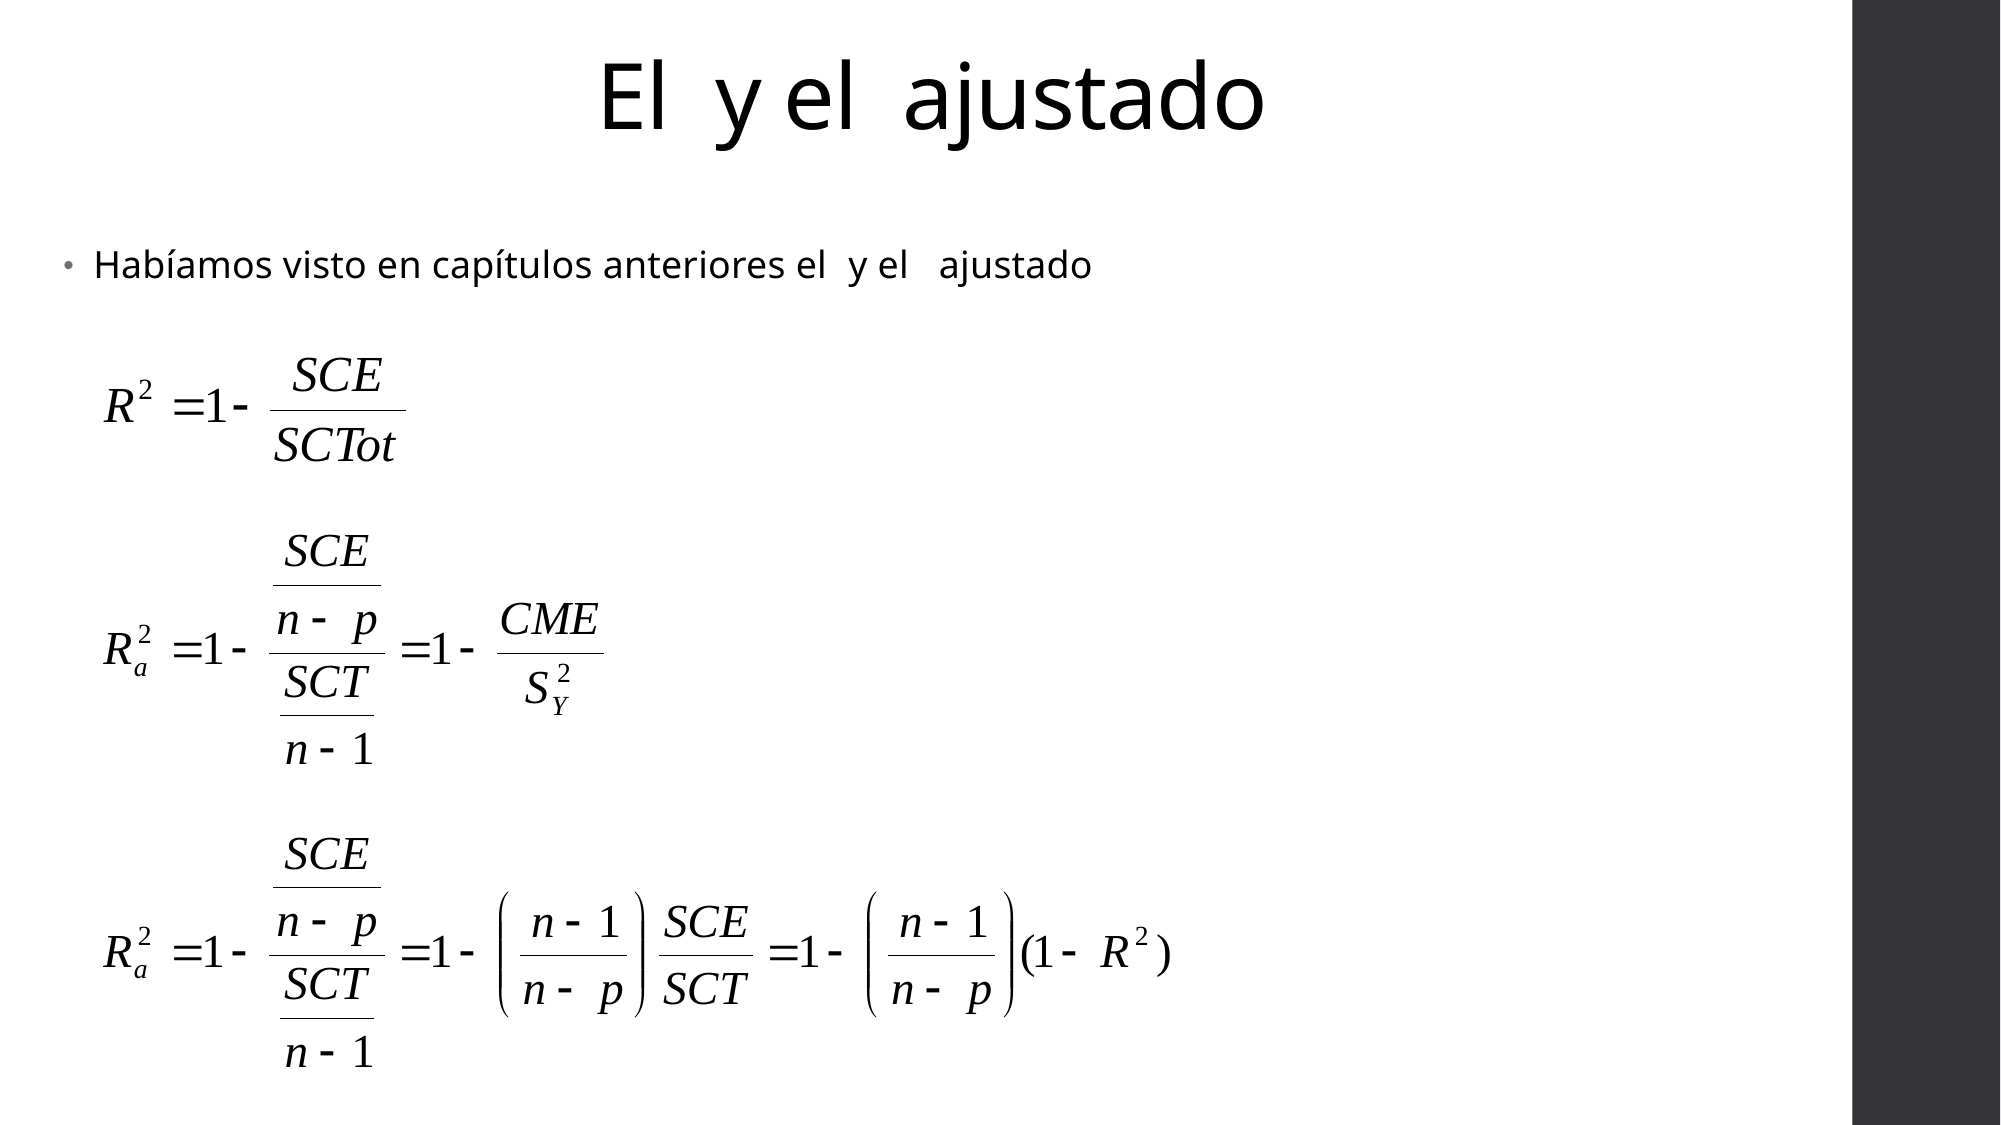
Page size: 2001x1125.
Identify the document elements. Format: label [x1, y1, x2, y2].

text_box [94, 342, 415, 474]
text_box [94, 824, 1182, 1078]
text_box [94, 522, 613, 776]
